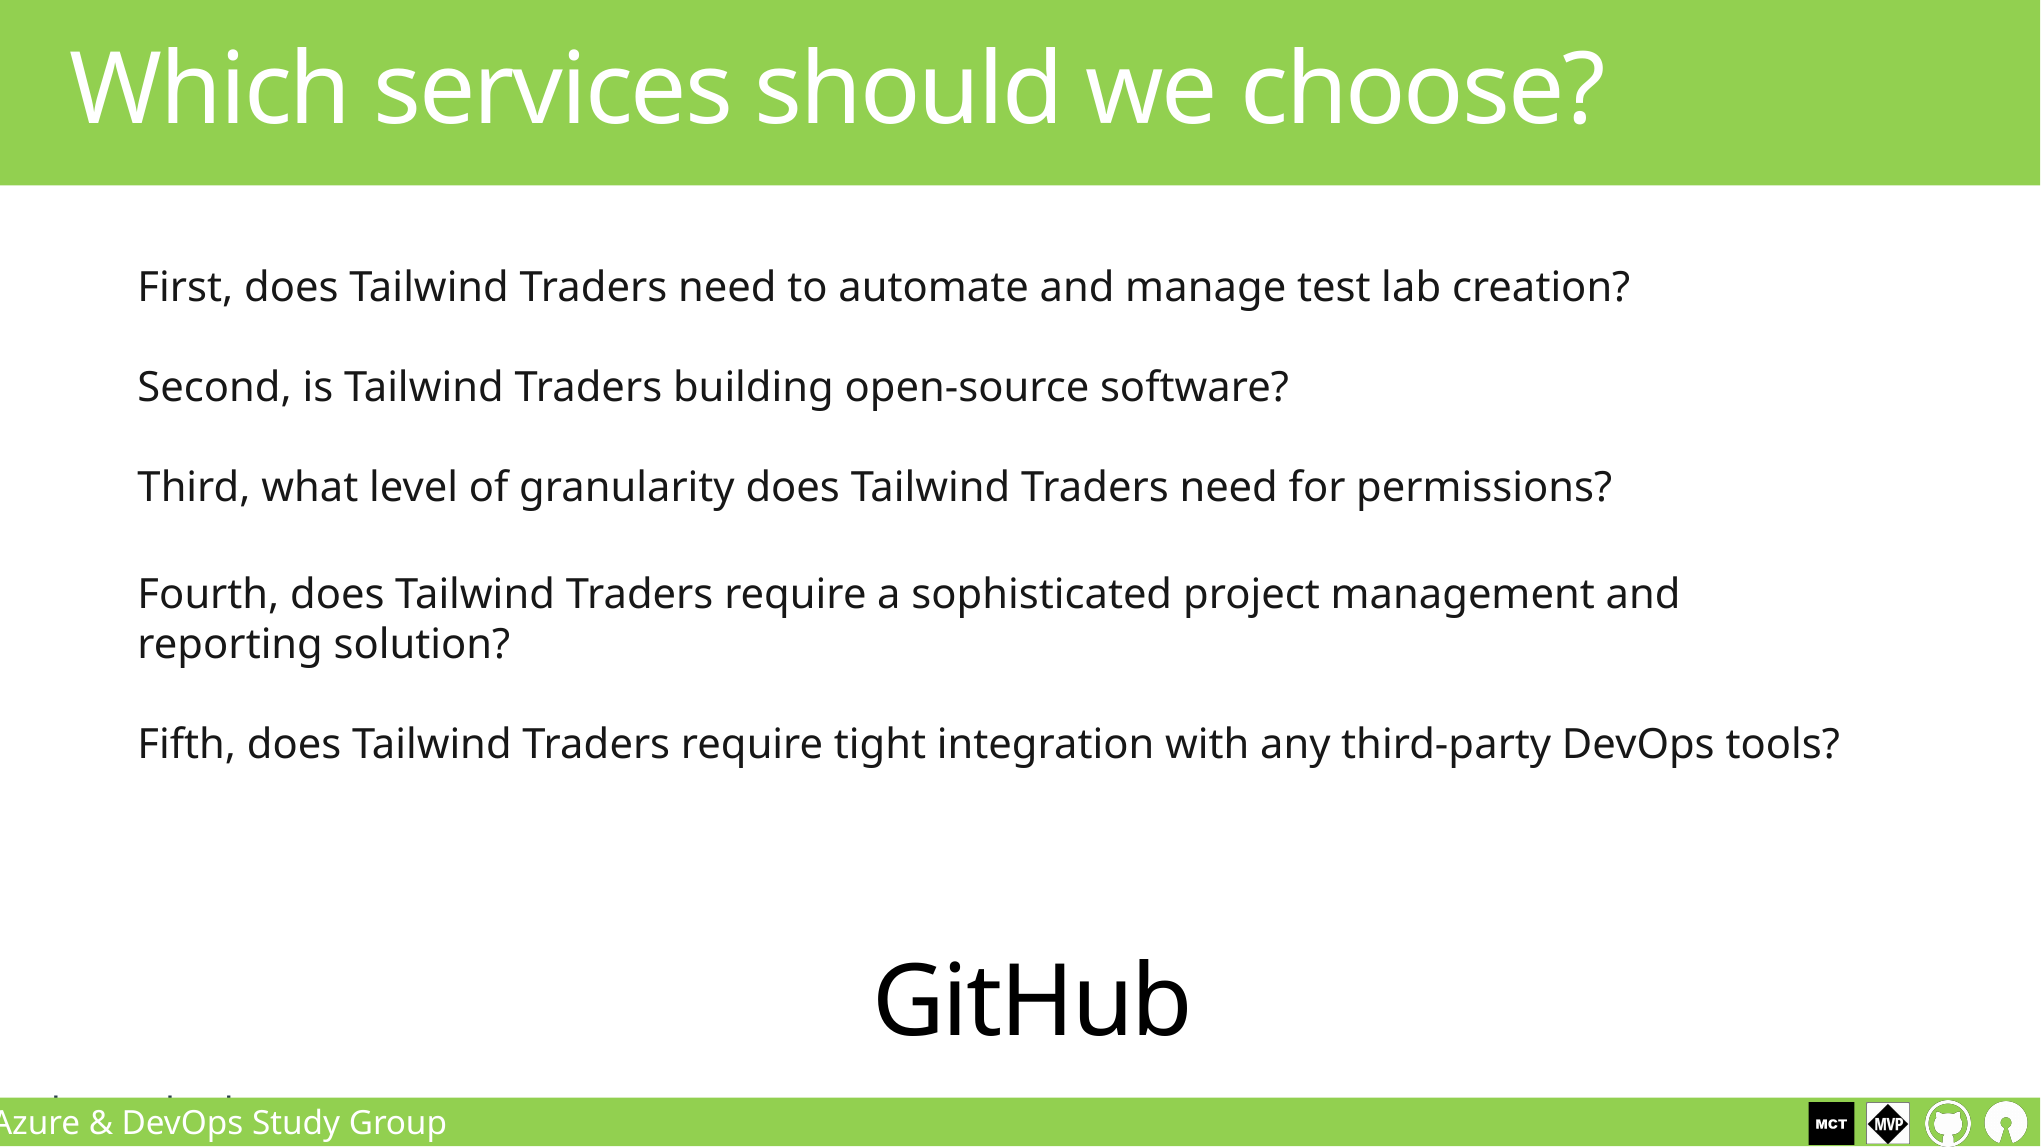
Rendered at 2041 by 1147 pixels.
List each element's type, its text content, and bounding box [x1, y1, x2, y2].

picture [1982, 1098, 2030, 1146]
picture [1866, 1102, 1910, 1144]
picture [1925, 1100, 1971, 1147]
text_box First, does Tailwind Traders need to automate and manage test lab creation? Second, is Tailwind Traders building open-source software? Third, what level of granularity does Tailwind Traders need for permissions? Fourth, does Tailwind Traders require a sophisticated project management and reporting solution? Fifth, does Tailwind Traders require tight integration with any third-party DevOps tools? [107, 235, 1907, 952]
text_box GitHub [670, 935, 1396, 1056]
text_box Which services should we choose? [70, 23, 1996, 144]
